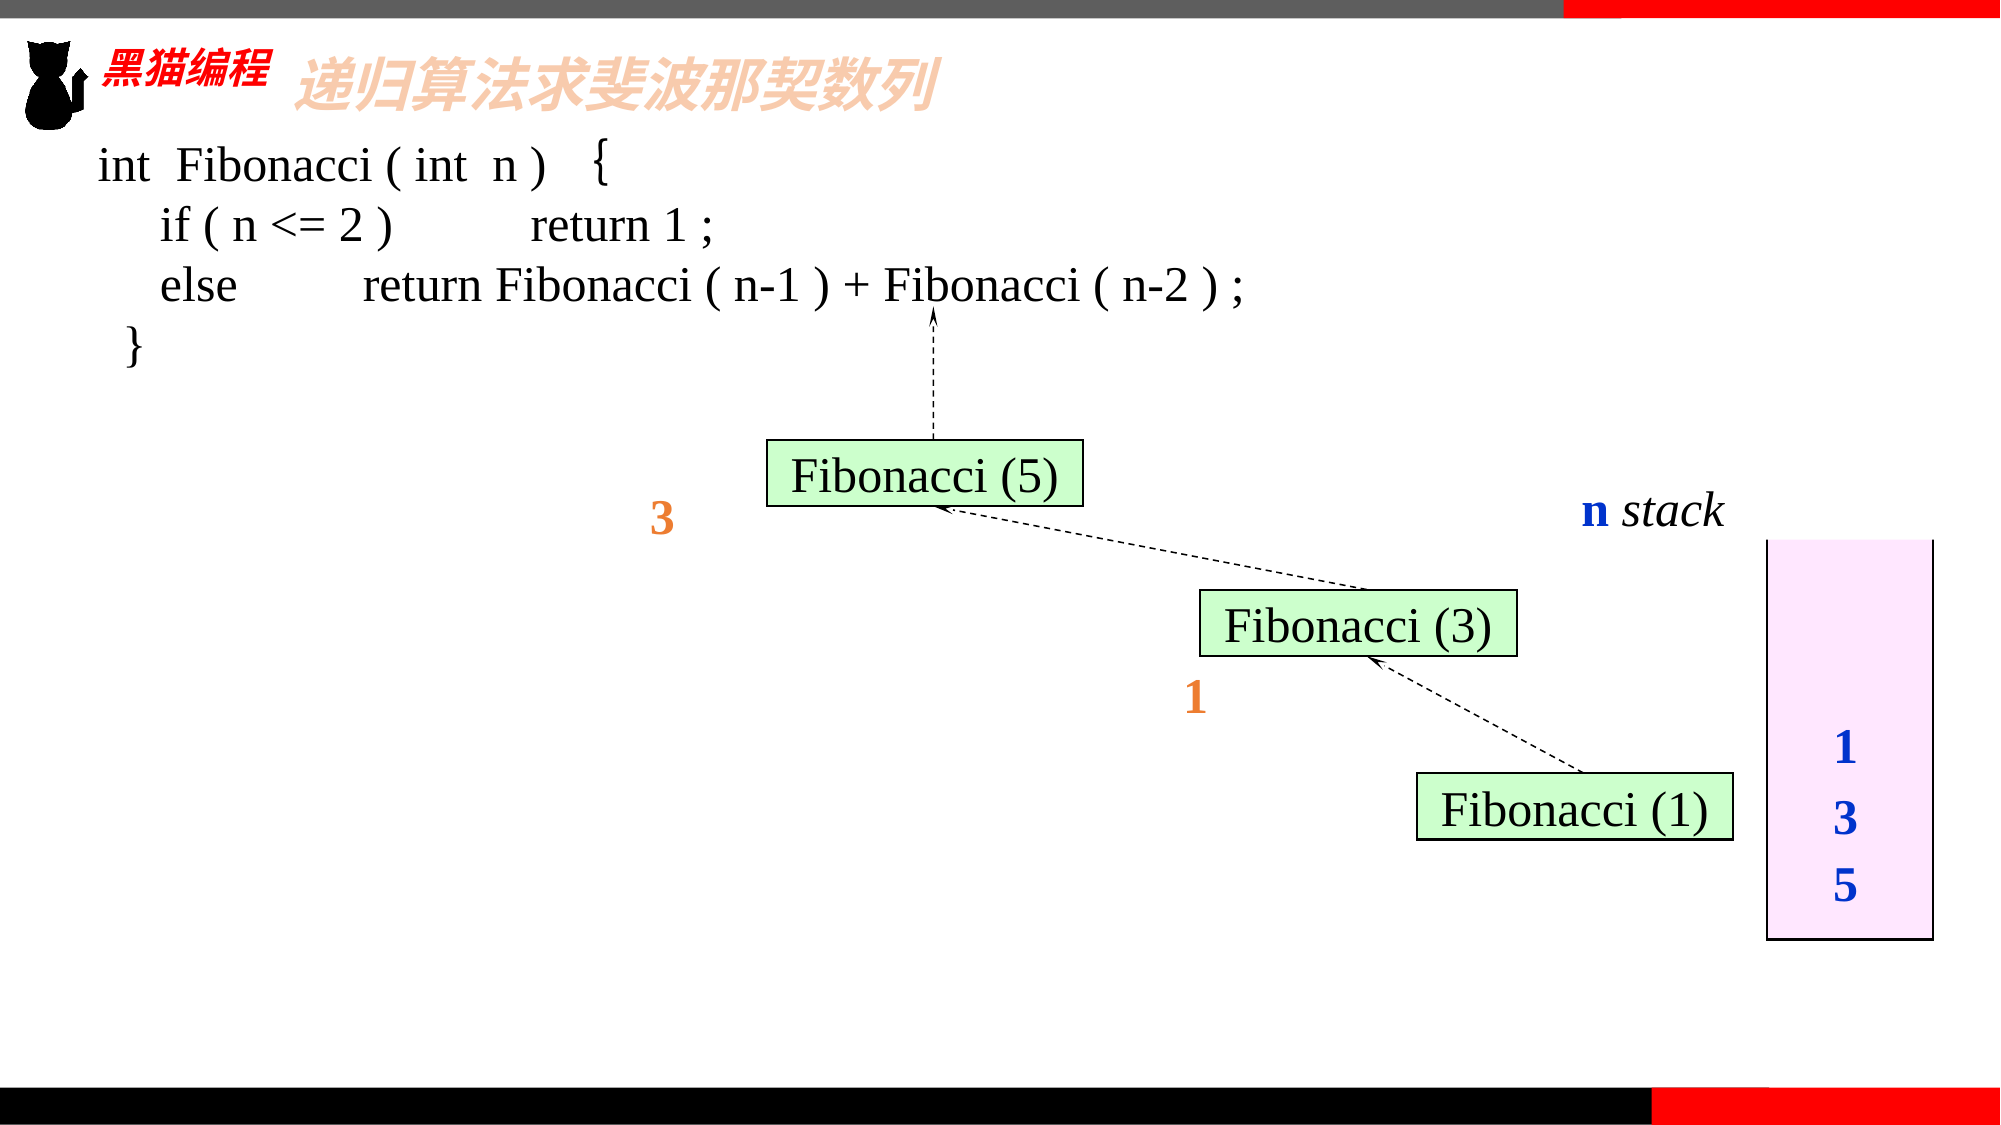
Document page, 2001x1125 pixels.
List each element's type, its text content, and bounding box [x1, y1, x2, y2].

text_box Fibonacci (3) [1199, 589, 1517, 657]
text_box 3 [635, 494, 690, 551]
text_box 1 [1168, 672, 1224, 730]
picture [12, 41, 101, 130]
text_box Fibonacci (5) [766, 439, 1084, 507]
text_box 1 [1818, 722, 1874, 780]
text_box [933, 506, 955, 515]
text_box 递归算法求斐波那契数列 [272, 51, 1940, 133]
text_box int Fibonacci ( int n )｛ if ( n <= 2 ) return 1 ; else return Fibonacci ( n-1 ) + Fibonacci ( n-2 ) ; } [82, 124, 1261, 380]
text_box n stack [1566, 472, 1967, 540]
text_box [1766, 540, 1934, 940]
text_box 3 [1818, 794, 1874, 851]
text_box 5 [1818, 860, 1874, 918]
text_box Fibonacci (1) [1416, 772, 1734, 840]
text_box [1366, 656, 1387, 670]
